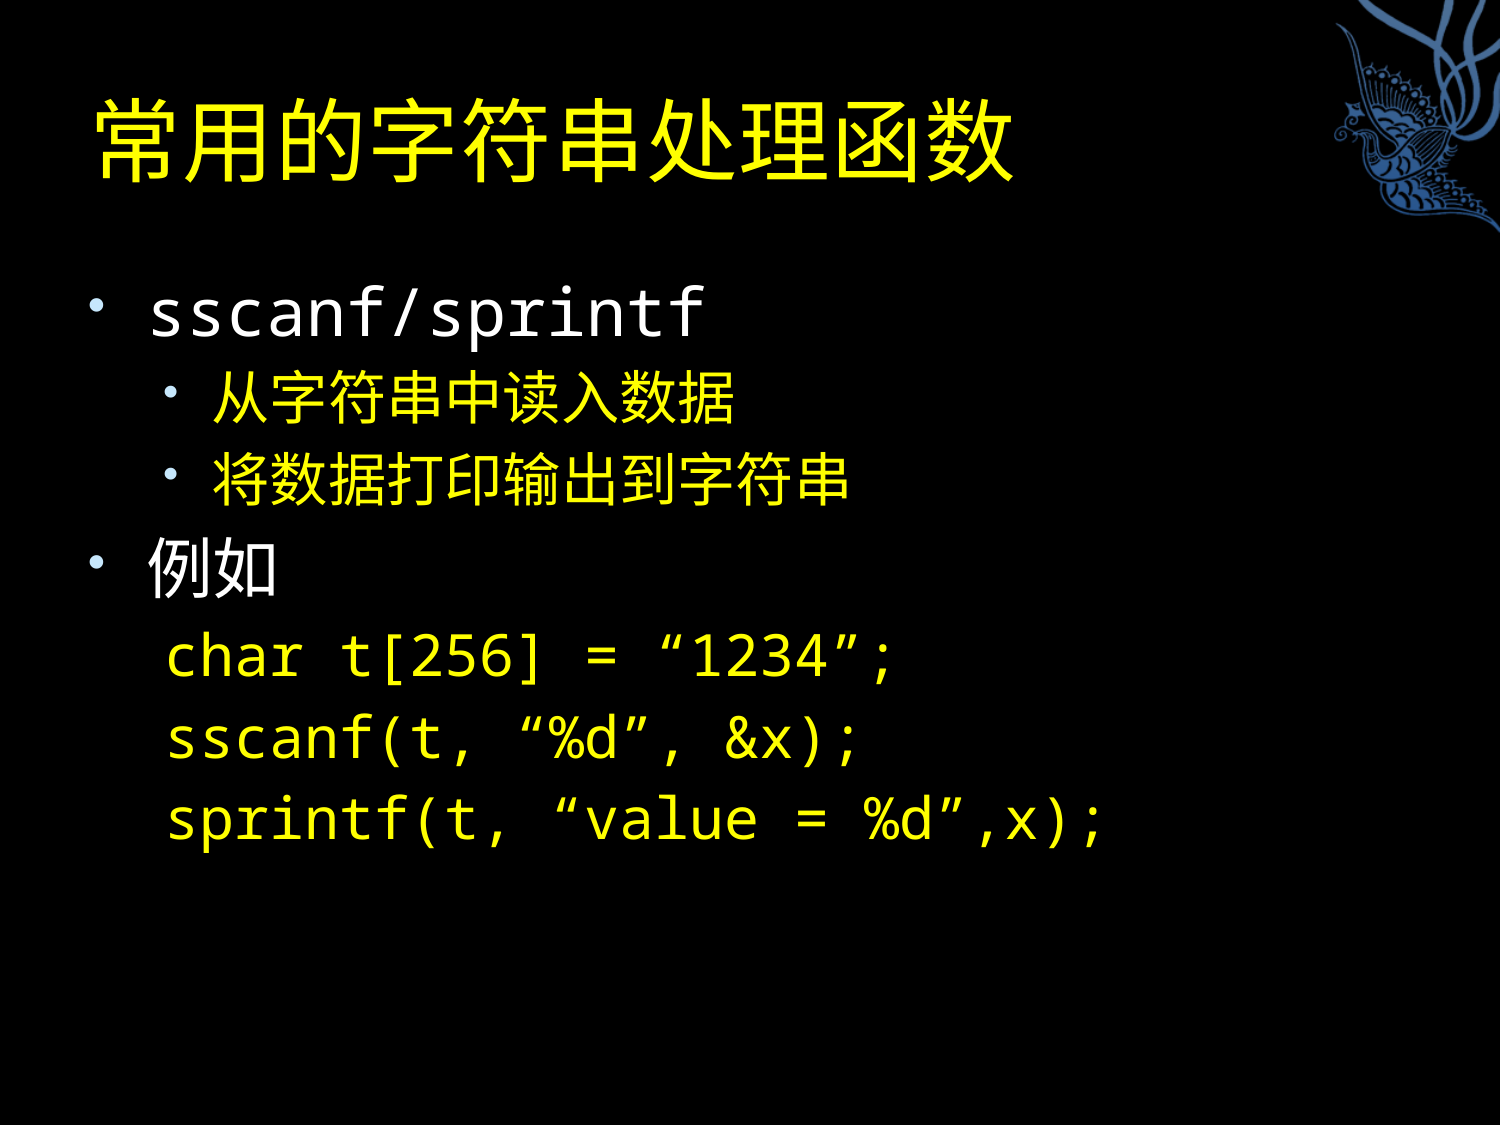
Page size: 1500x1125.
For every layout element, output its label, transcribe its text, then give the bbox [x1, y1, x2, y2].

title 常用的字符串处理函数 [75, 45, 1351, 233]
list sscanf/sprintf 从字符串中读入数据 将数据打印输出到字符串 例如 char t[256] = “1234”; sscanf(t, “%d”, &x); sprintf(t, “value = %d”,x); [75, 262, 1425, 1005]
